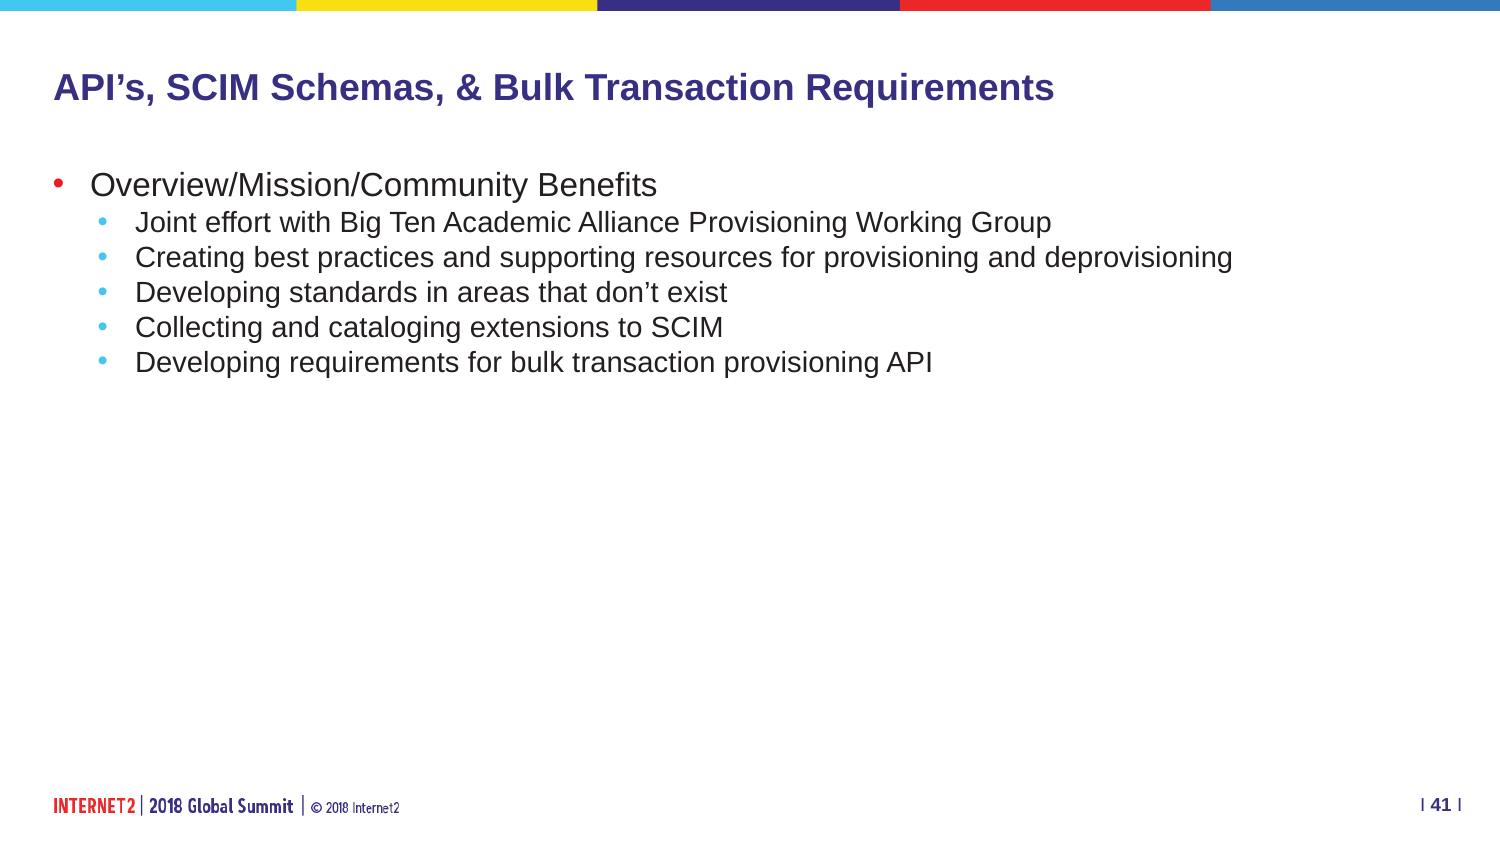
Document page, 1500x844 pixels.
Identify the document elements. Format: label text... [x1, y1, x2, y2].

picture [53, 795, 399, 820]
list Overview/Mission/Community Benefits Joint effort with Big Ten Academic Alliance Provisioning Working Group Creating best practices and supporting resources for provisioning and deprovisioning Developing standards in areas that don’t exist Collecting and cataloging extensions to SCIM Developing requirements for bulk transaction provisioning API [45, 163, 1395, 712]
title API’s, SCIM Schemas, & Bulk Transaction Requirements [53, 62, 1404, 132]
picture [0, 0, 1500, 11]
